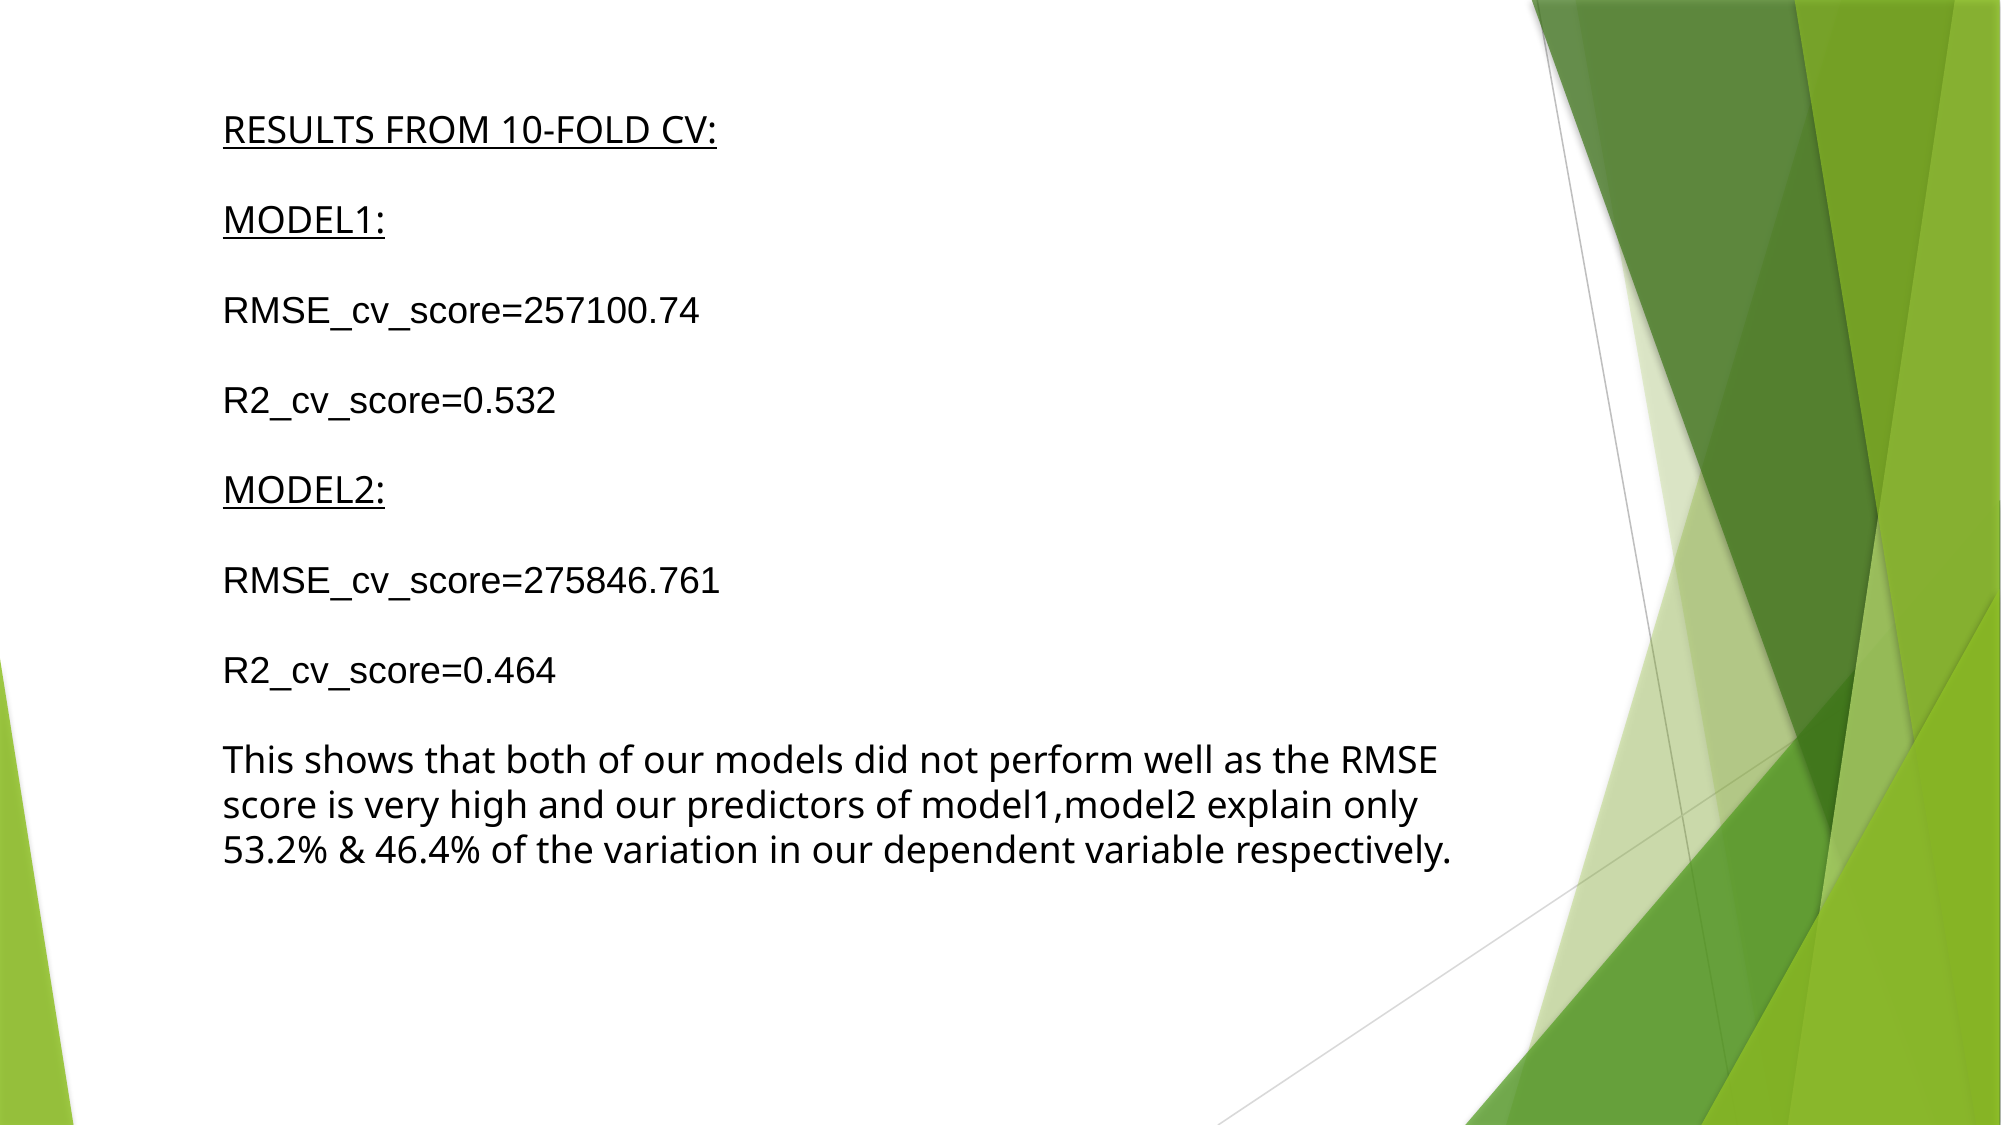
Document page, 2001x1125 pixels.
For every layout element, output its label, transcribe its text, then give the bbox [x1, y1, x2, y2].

text_box RESULTS FROM 10-FOLD CV: MODEL1: RMSE_cv_score=257100.74 R2_cv_score=0.532 MODEL2: RMSE_cv_score=275846.761 R2_cv_score=0.464 This shows that both of our models did not perform well as the RMSE score is very high and our predictors of model1,model2 explain only 53.2% & 46.4% of the variation in our dependent variable respectively. [207, 98, 1478, 879]
